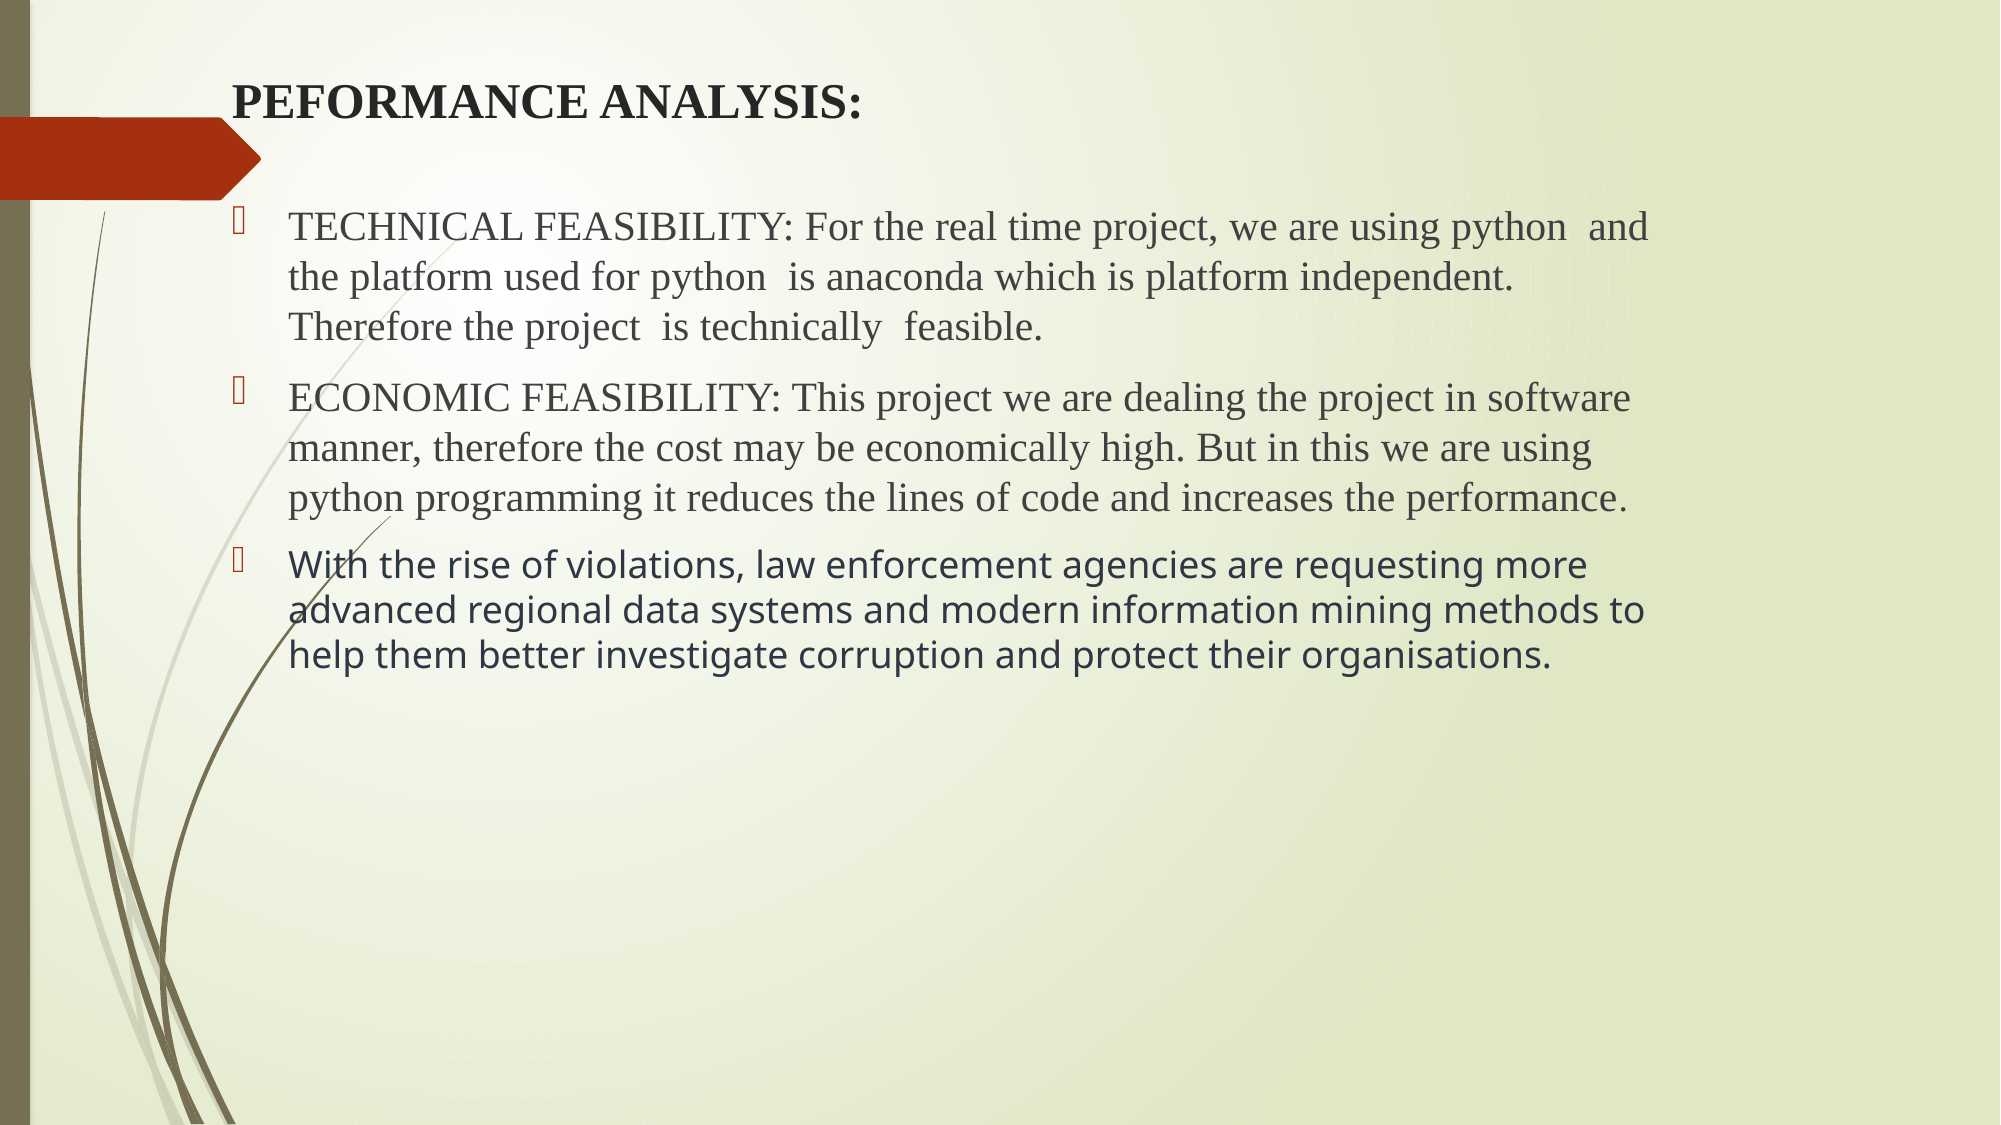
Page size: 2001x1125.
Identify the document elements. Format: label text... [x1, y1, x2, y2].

title PEFORMANCE ANALYSIS: [216, 60, 1888, 192]
list TECHNICAL FEASIBILITY: For the real time project, we are using python and the platform used for python is anaconda which is platform independent. Therefore the project is technically feasible. ECONOMIC FEASIBILITY: This project we are dealing the project in software manner, therefore the cost may be economically high. But in this we are using python programming it reduces the lines of code and increases the performance. With the rise of violations, law enforcement agencies are requesting more advanced regional data systems and modern information mining methods to help them better investigate corruption and protect their organisations. [216, 191, 1680, 876]
